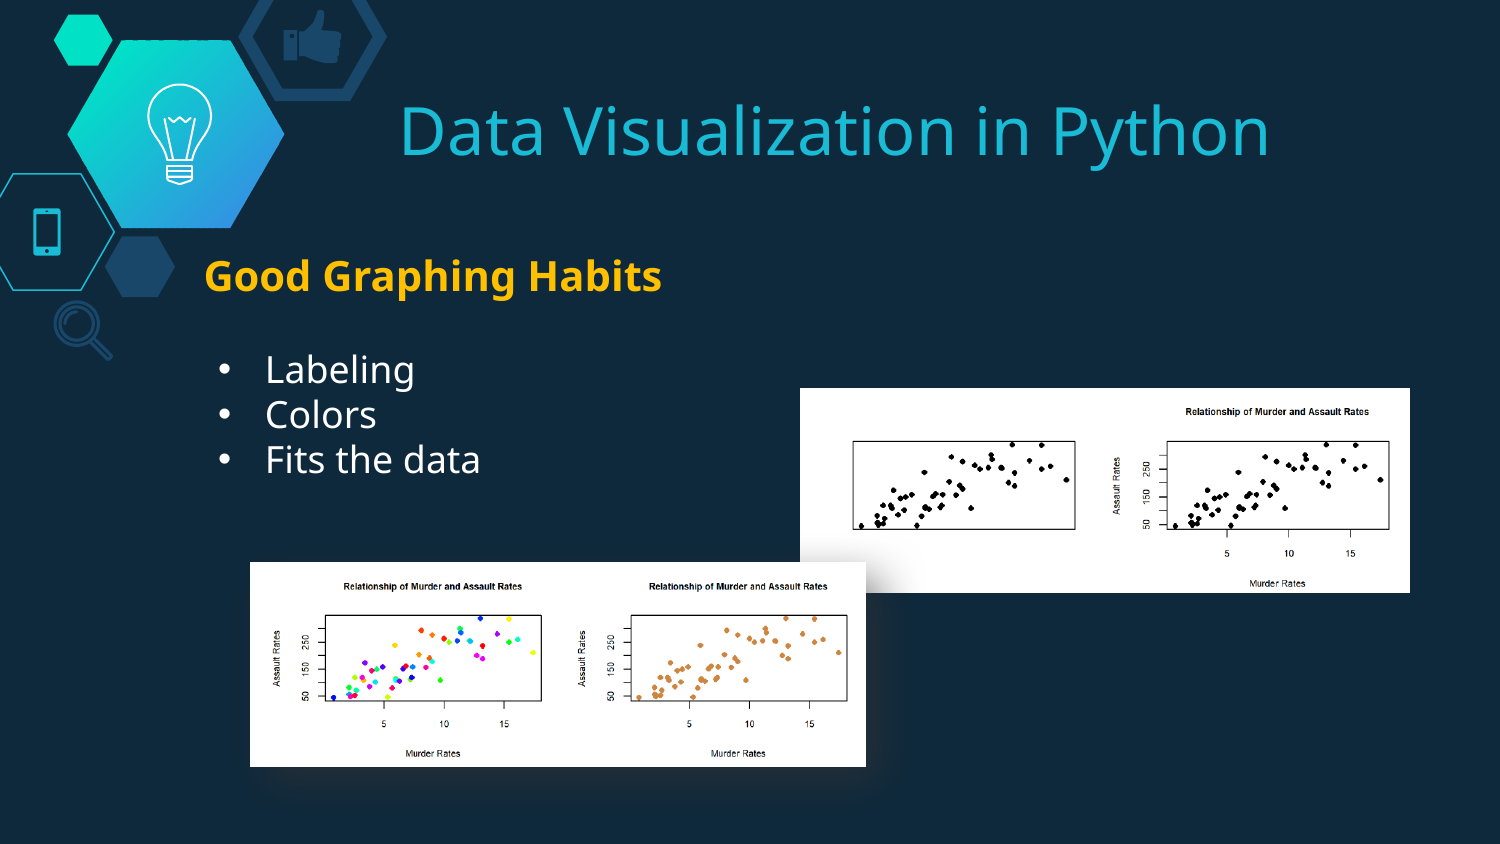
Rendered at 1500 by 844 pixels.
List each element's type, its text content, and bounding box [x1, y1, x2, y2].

picture [250, 388, 1410, 767]
text_box Labeling Colors Fits the data [203, 338, 1383, 489]
text_box Good Graphing Habits [188, 242, 1331, 308]
title Data Visualization in Python [384, 77, 1455, 184]
